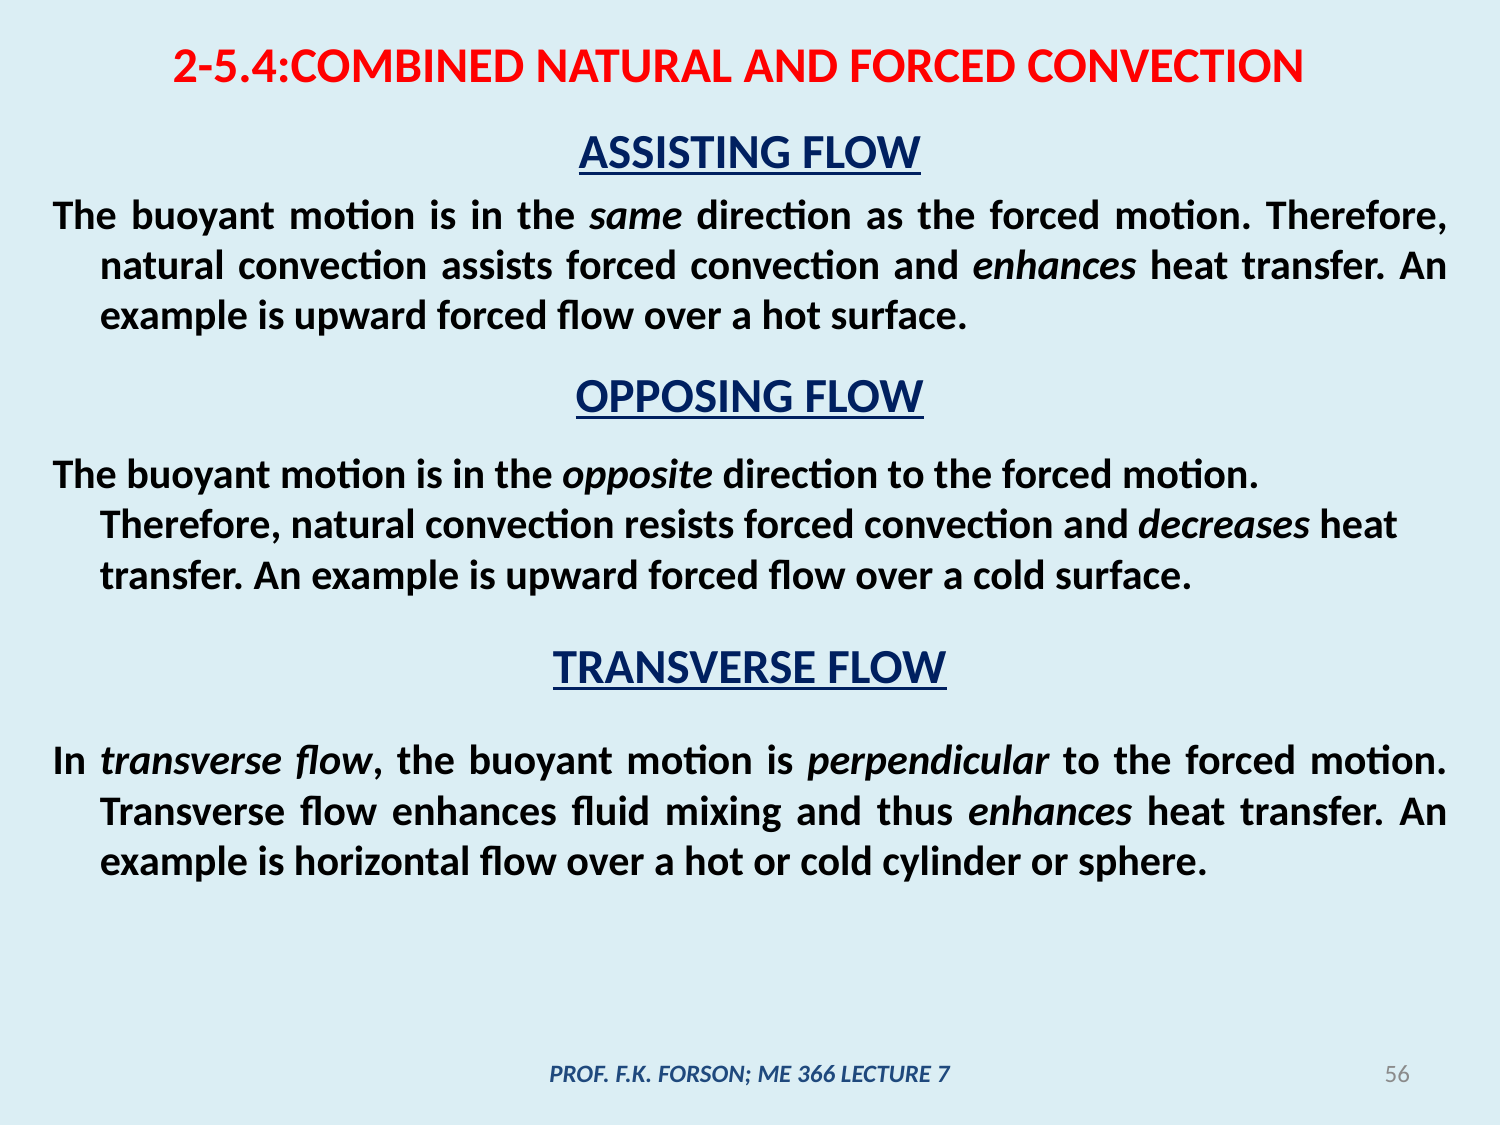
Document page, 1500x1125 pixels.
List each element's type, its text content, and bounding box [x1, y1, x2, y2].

list ASSISTING FLOW The buoyant motion is in the same direction as the forced motion. Therefore, natural convection assists forced convection and enhances heat transfer. An example is upward forced flow over a hot surface. OPPOSING FLOW The buoyant motion is in the opposite direction to the forced motion. Therefore, natural convection resists forced convection and decreases heat transfer. An example is upward forced flow over a cold surface. TRANSVERSE FLOW In transverse flow, the buoyant motion is perpendicular to the forced motion. Transverse flow enhances fluid mixing and thus enhances heat transfer. An example is horizontal flow over a hot or cold cylinder or sphere. [37, 112, 1463, 1063]
slide_number 56 [1074, 1042, 1425, 1103]
title 2-5.4:COMBINED NATURAL AND FORCED CONVECTION [75, 12, 1425, 112]
footer PROF. F.K. FORSON; ME 366 LECTURE 7 [512, 1042, 988, 1103]
